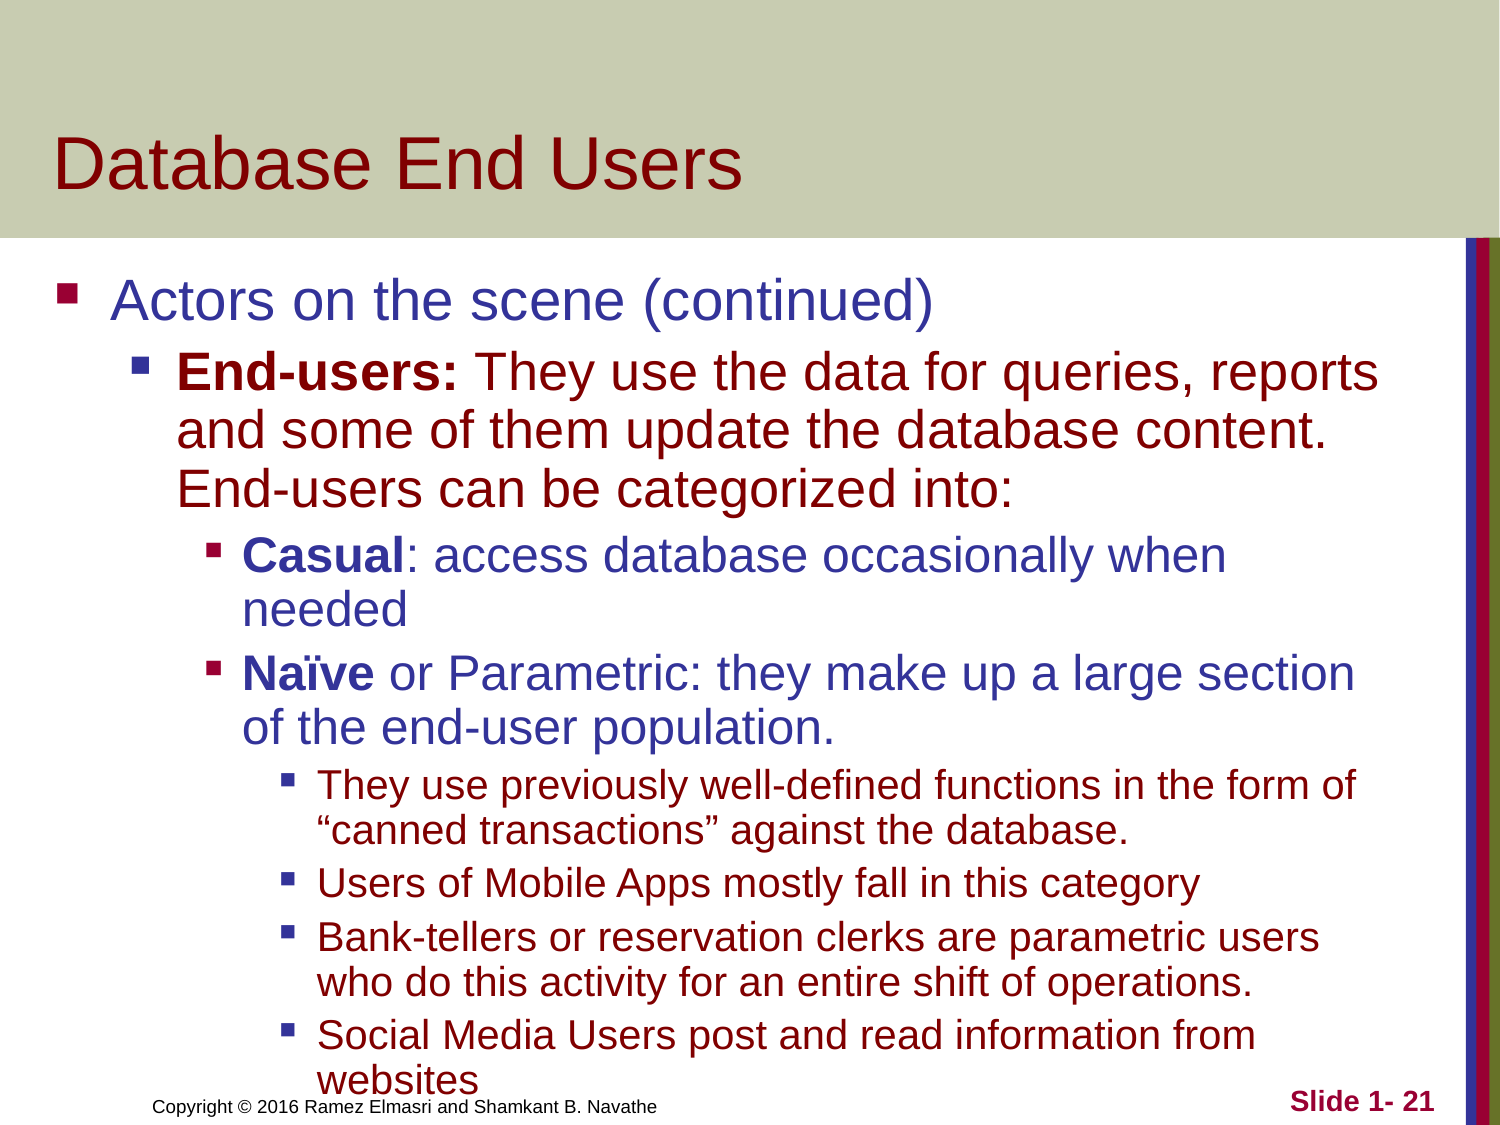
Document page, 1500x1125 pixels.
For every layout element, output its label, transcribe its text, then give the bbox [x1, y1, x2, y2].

list Actors on the scene (continued) End-users: They use the data for queries, reports and some of them update the database content. End-users can be categorized into: Casual: access database occasionally when needed Naïve or Parametric: they make up a large section of the end-user population. They use previously well-defined functions in the form of “canned transactions” against the database. Users of Mobile Apps mostly fall in this category Bank-tellers or reservation clerks are parametric users who do this activity for an entire shift of operations. Social Media Users post and read information from websites [39, 262, 1400, 1013]
slide_number Slide 1- 21 [1137, 1049, 1451, 1125]
title Database End Users [37, 49, 1317, 213]
